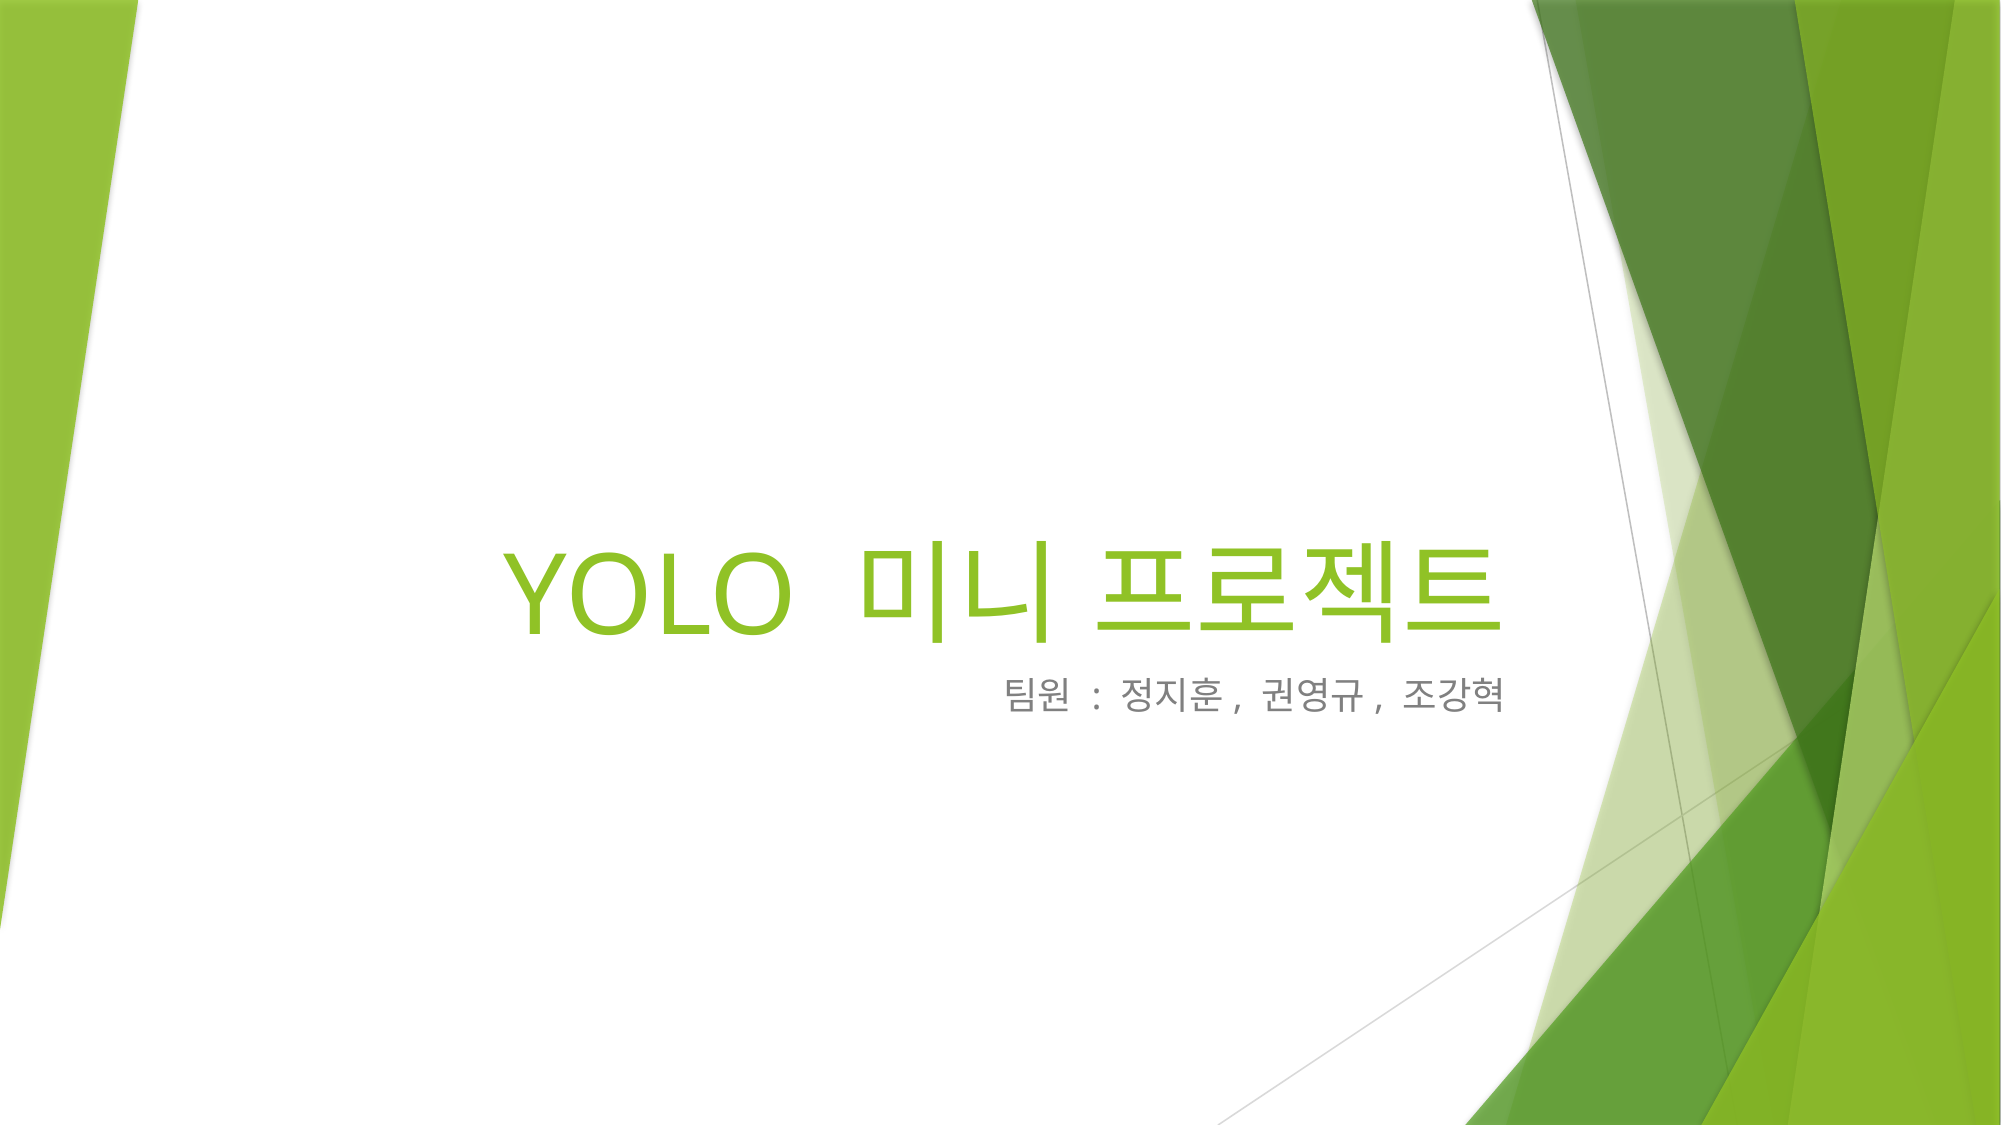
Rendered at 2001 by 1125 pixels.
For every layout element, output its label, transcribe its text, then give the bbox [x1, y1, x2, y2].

title YOLO 미니 프로젝트 [247, 394, 1522, 664]
subtitle 팀원 : 정지훈, 권영규, 조강혁 [247, 664, 1522, 845]
